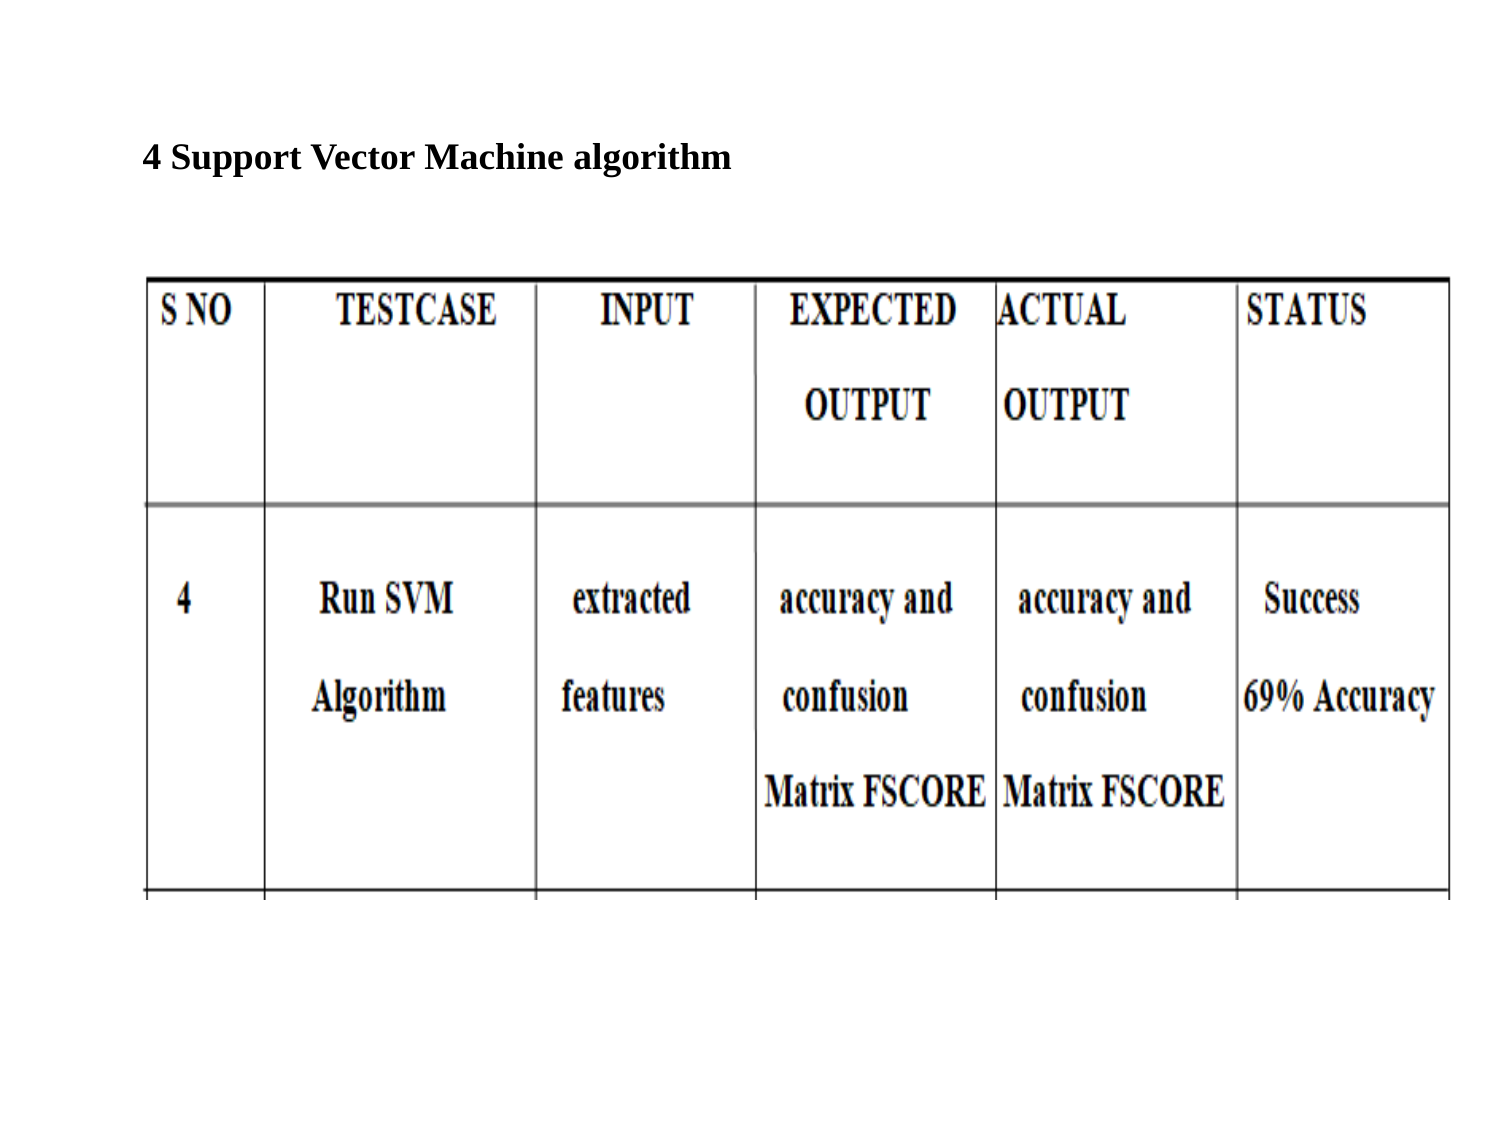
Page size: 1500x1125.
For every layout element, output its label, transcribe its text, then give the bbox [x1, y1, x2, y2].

picture [137, 262, 1463, 900]
text_box 4 Support Vector Machine algorithm [127, 124, 748, 185]
